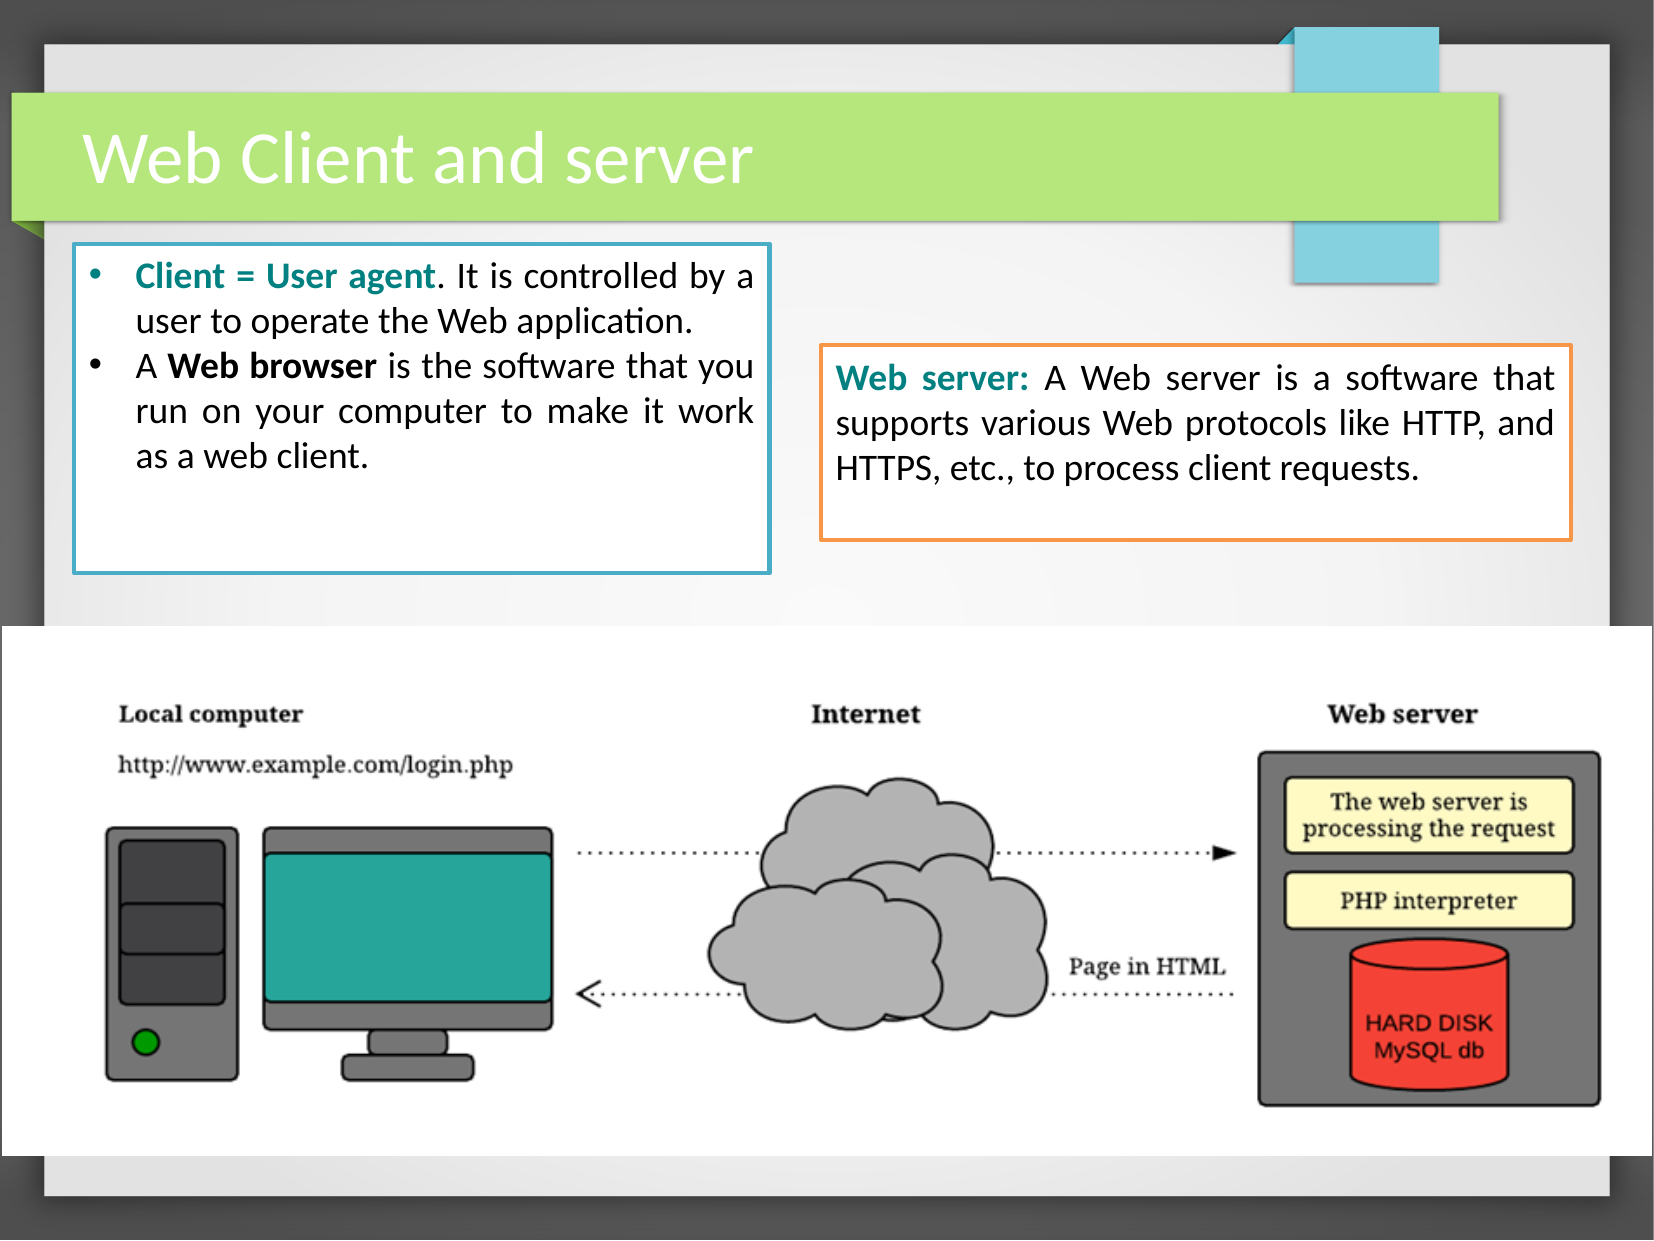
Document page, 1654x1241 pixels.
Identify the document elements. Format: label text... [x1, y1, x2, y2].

text_box Web server: A Web server is a software that supports various Web protocols like HTTP, and HTTPS, etc., to process client requests. [819, 343, 1573, 542]
text_box [82, 295, 1571, 625]
text_box Web Client and server [82, 94, 1264, 213]
picture [0, 0, 1654, 1240]
text_box Client = User agent. It is controlled by a user to operate the Web application. A Web browser is the software that you run on your computer to make it work as a web client. [72, 242, 772, 575]
